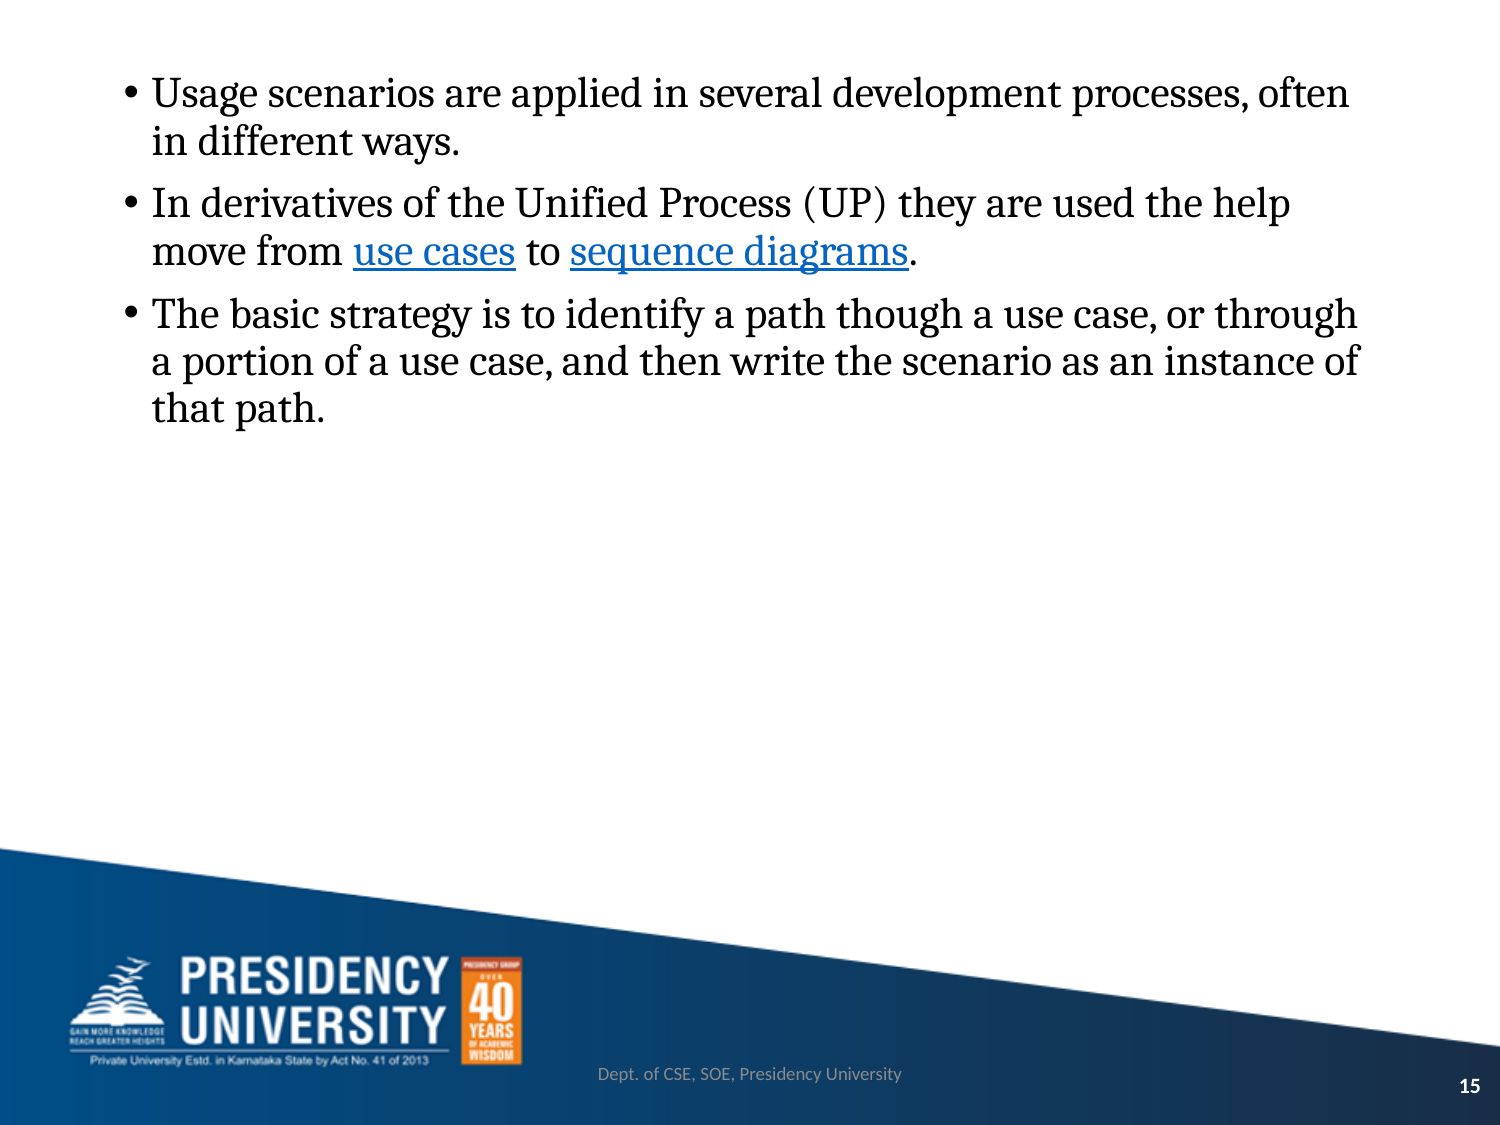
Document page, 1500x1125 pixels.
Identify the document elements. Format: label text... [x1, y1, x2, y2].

footer Dept. of CSE, SOE, Presidency University [496, 1042, 1004, 1103]
slide_number 15 [1158, 1054, 1496, 1115]
picture [0, 845, 1500, 1125]
list Usage scenarios are applied in several development processes, often in different ways. In derivatives of the Unified Process (UP) they are used the help move from use cases to sequence diagrams. The basic strategy is to identify a path though a use case, or through a portion of a use case, and then write the scenario as an instance of that path. [108, 62, 1403, 777]
